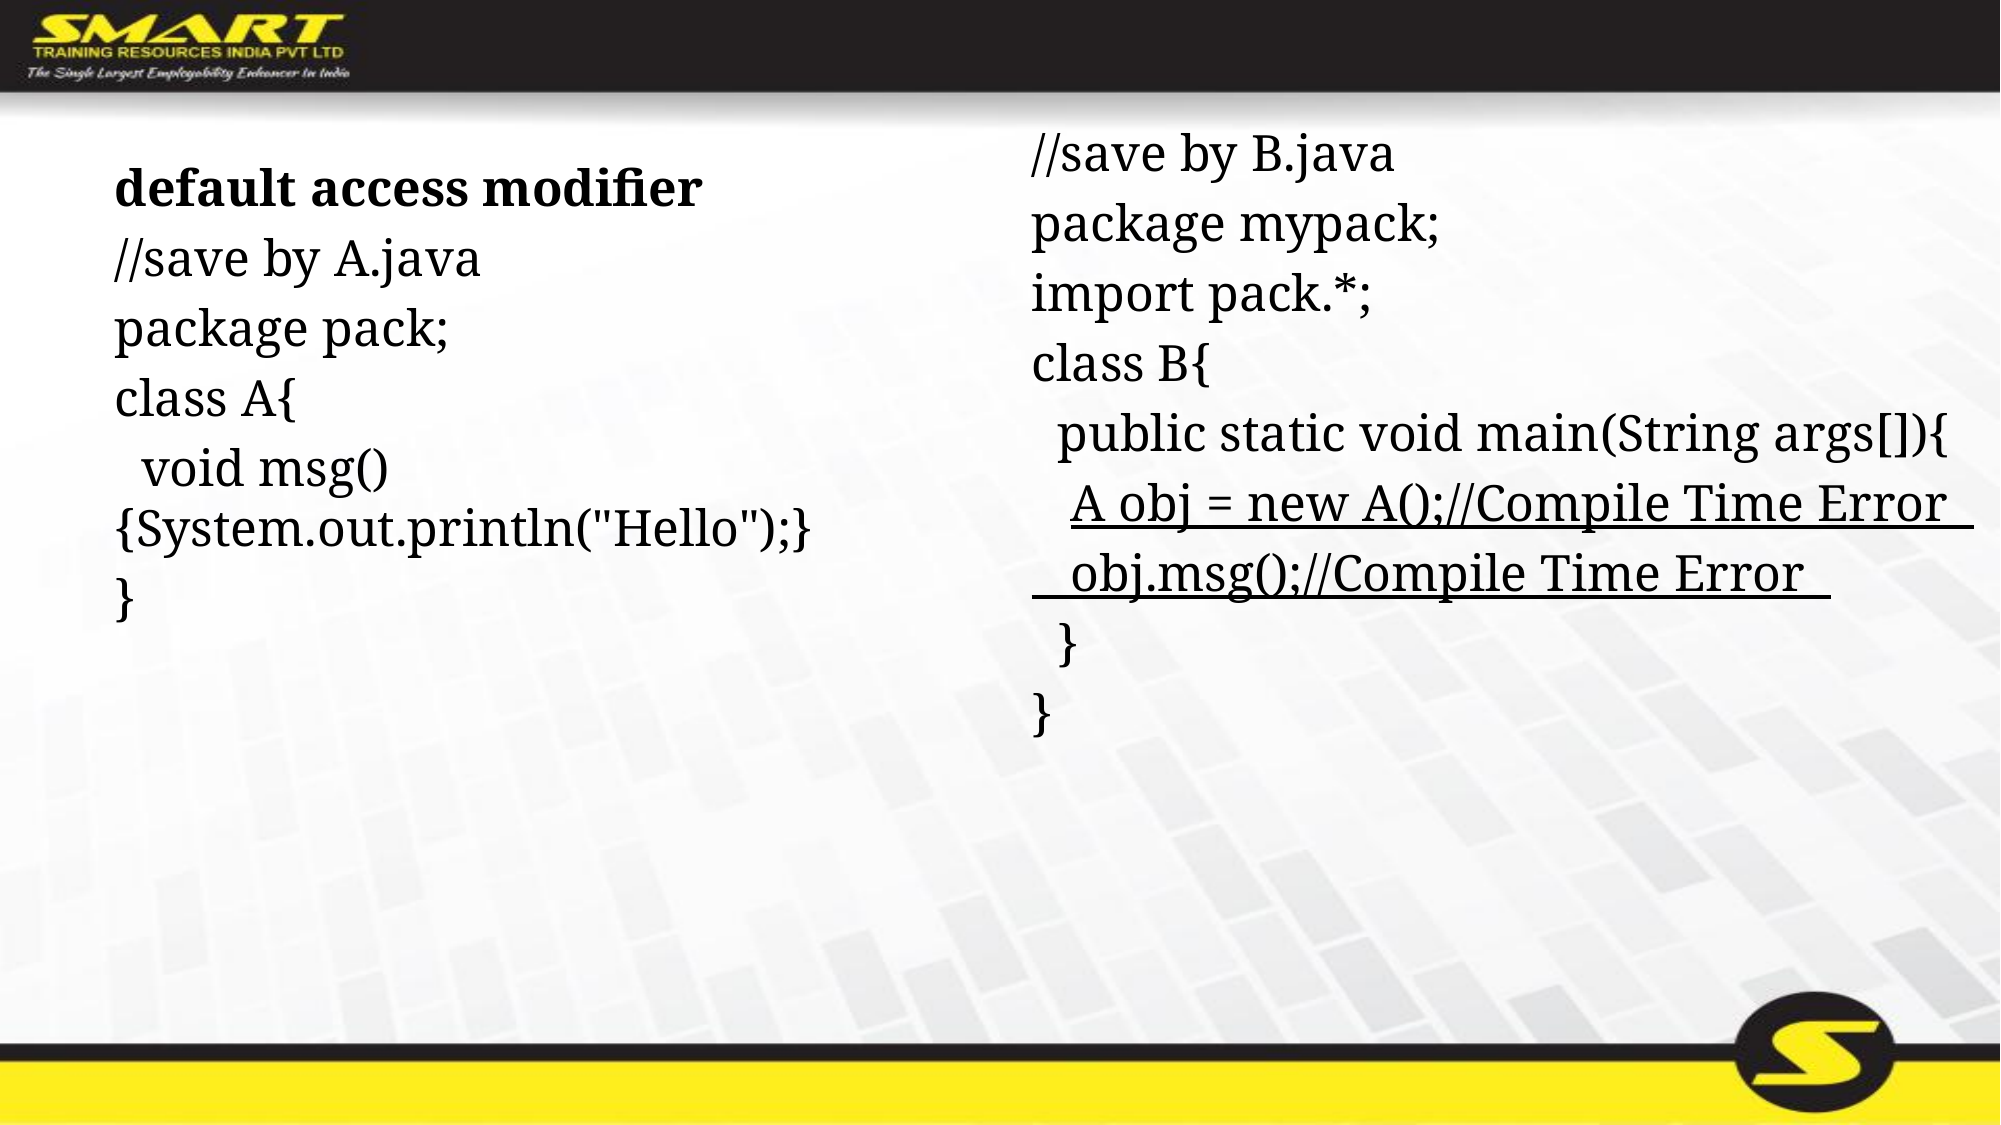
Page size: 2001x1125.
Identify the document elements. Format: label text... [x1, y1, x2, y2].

list default access modifier //save by A.java package pack; class A{ void msg(){System.out.println("Hello");} } [99, 149, 984, 980]
list //save by B.java package mypack; import pack.*; class B{ public static void main(String args[]){ A obj = new A();//Compile Time Error obj.msg();//Compile Time Error } } [1016, 113, 2000, 1035]
picture [0, 0, 2000, 1125]
